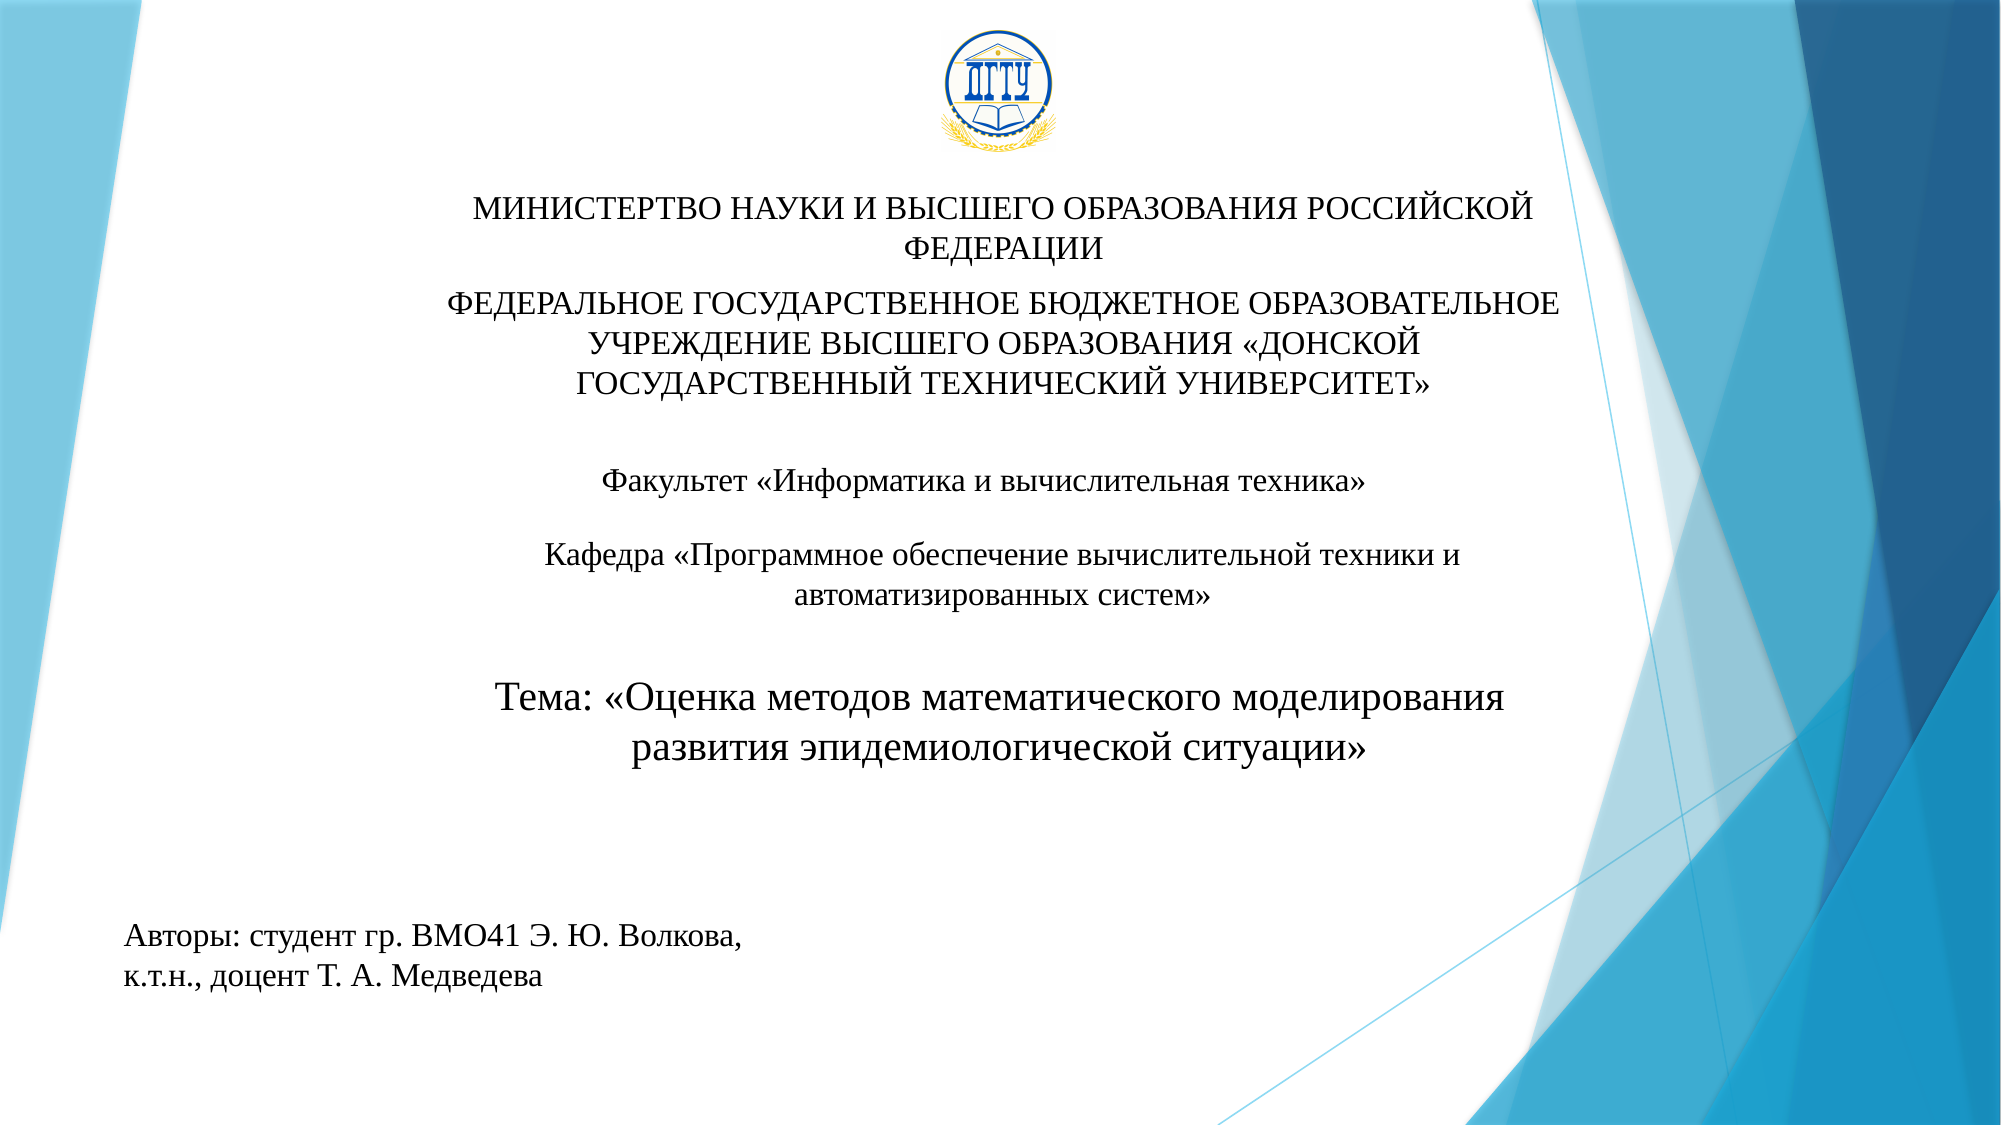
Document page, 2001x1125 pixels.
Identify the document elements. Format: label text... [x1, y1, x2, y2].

text_box ФЕДЕРАЛЬНОЕ ГОСУДАРСТВЕННОЕ БЮДЖЕТНОЕ ОБРАЗОВАТЕЛЬНОЕ УЧРЕЖДЕНИЕ ВЫСШЕГО ОБРАЗОВАНИЯ «ДОНСКОЙ ГОСУДАРСТВЕННЫЙ ТЕХНИЧЕСКИЙ УНИВЕРСИТЕТ» [431, 274, 1577, 409]
picture [941, 30, 1056, 152]
text_box Кафедра «Программное обеспечение вычислительной техники и автоматизированных систем» [499, 524, 1508, 660]
text_box МИНИСТЕРТВО НАУКИ И ВЫСШЕГО ОБРАЗОВАНИЯ РОССИЙСКОЙ ФЕДЕРАЦИИ [425, 178, 1583, 274]
text_box Авторы: студент гр. ВМО41 Э. Ю. Волкова, к.т.н., доцент Т. А. Медведева [108, 905, 806, 1001]
text_box Факультет «Информатика и вычислительная техника» [586, 450, 1525, 546]
text_box Тема: «Оценка методов математического моделирования развития эпидемиологической ситуации» [453, 661, 1547, 822]
